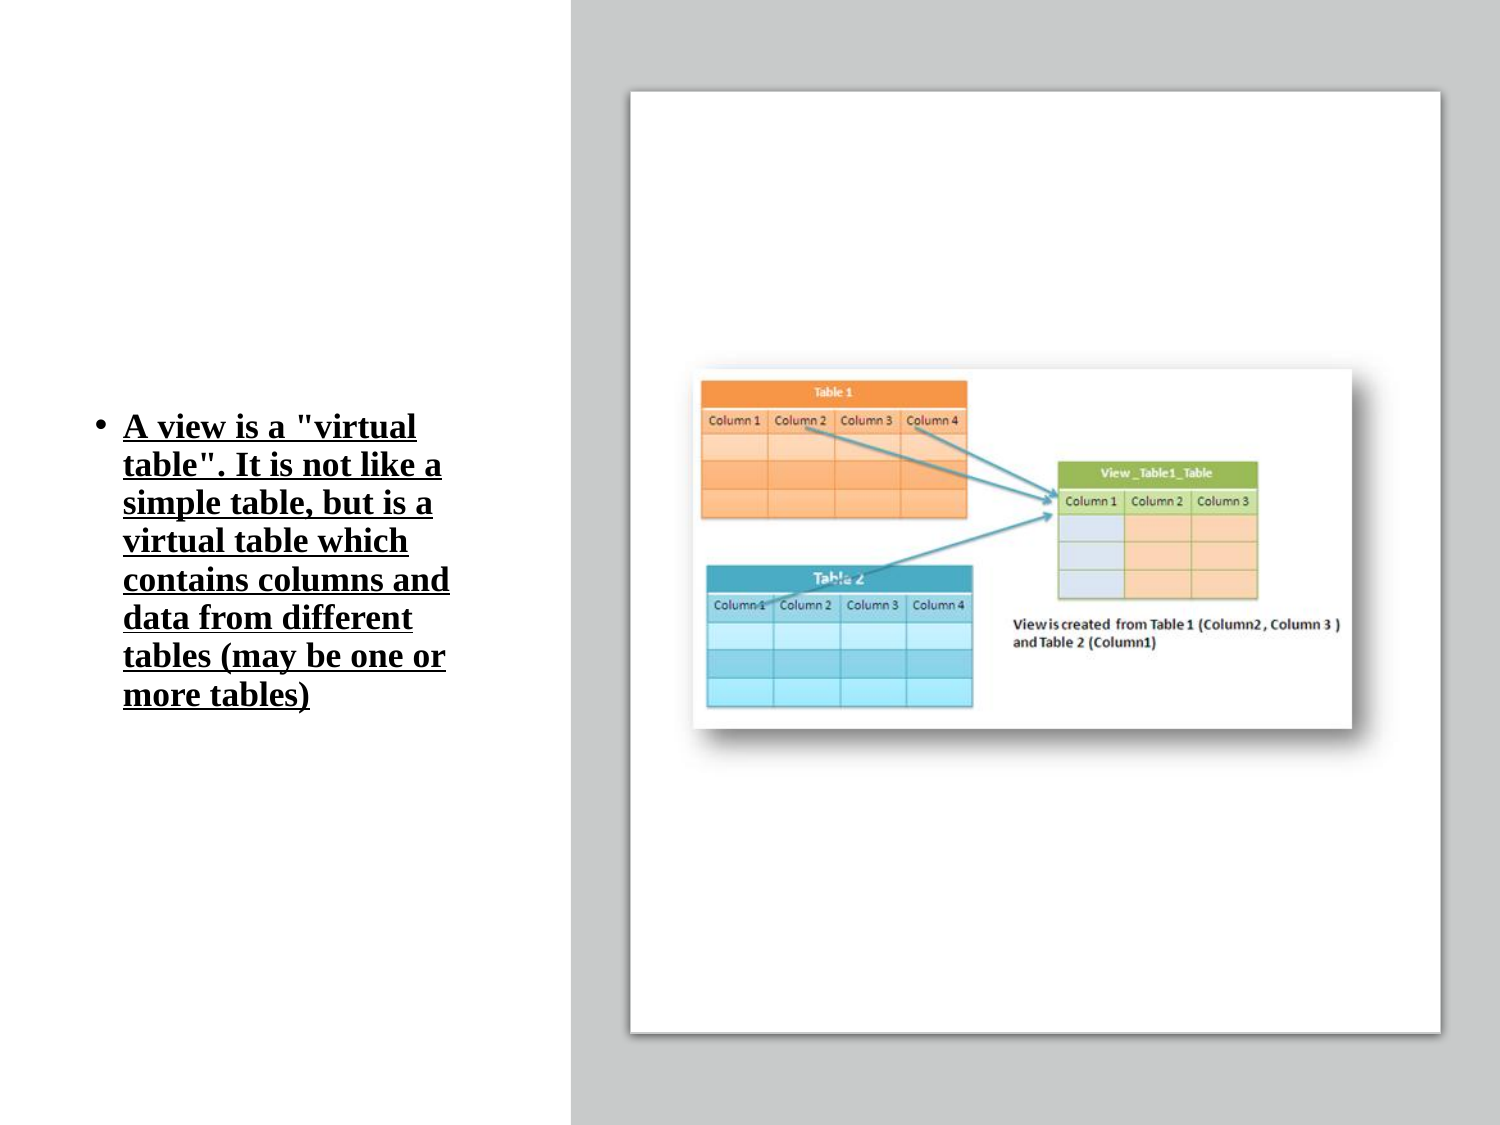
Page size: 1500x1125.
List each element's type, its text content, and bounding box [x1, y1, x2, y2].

text_box [629, 90, 1441, 1034]
text_box [570, 0, 1500, 1125]
picture [664, 341, 1406, 783]
list A view is a "virtual table". It is not like a simple table, but is a virtual table which contains columns and data from different tables (may be one or more tables) [79, 399, 512, 1021]
